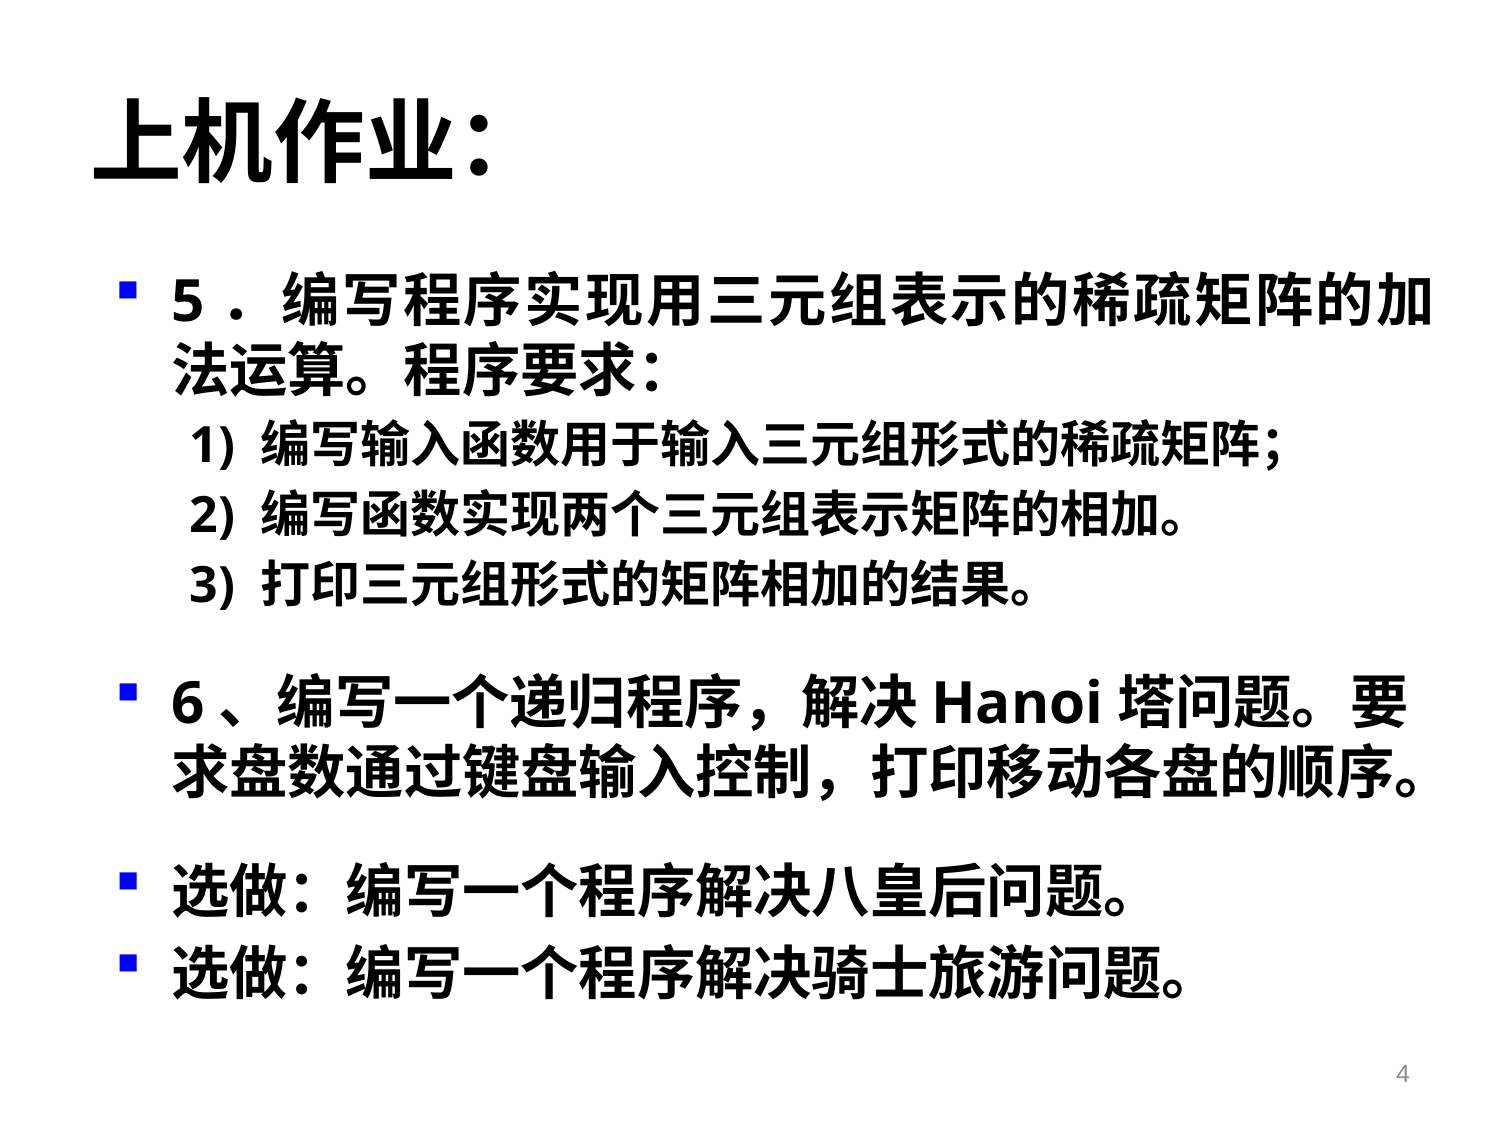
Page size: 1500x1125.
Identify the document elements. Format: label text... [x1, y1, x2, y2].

text_box 5．编写程序实现用三元组表示的稀疏矩阵的加法运算。程序要求： 1) 编写输入函数用于输入三元组形式的稀疏矩阵； 2) 编写函数实现两个三元组表示矩阵的相加。 3) 打印三元组形式的矩阵相加的结果。 [99, 255, 1450, 685]
title 上机作业： [75, 45, 1425, 233]
text_box 6、编写一个递归程序，解决Hanoi塔问题。要求盘数通过键盘输入控制，打印移动各盘的顺序。 [100, 657, 1438, 846]
text_box 选做：编写一个程序解决八皇后问题。 选做：编写一个程序解决骑士旅游问题。 [100, 846, 1438, 1047]
slide_number 4 [1074, 1047, 1425, 1103]
